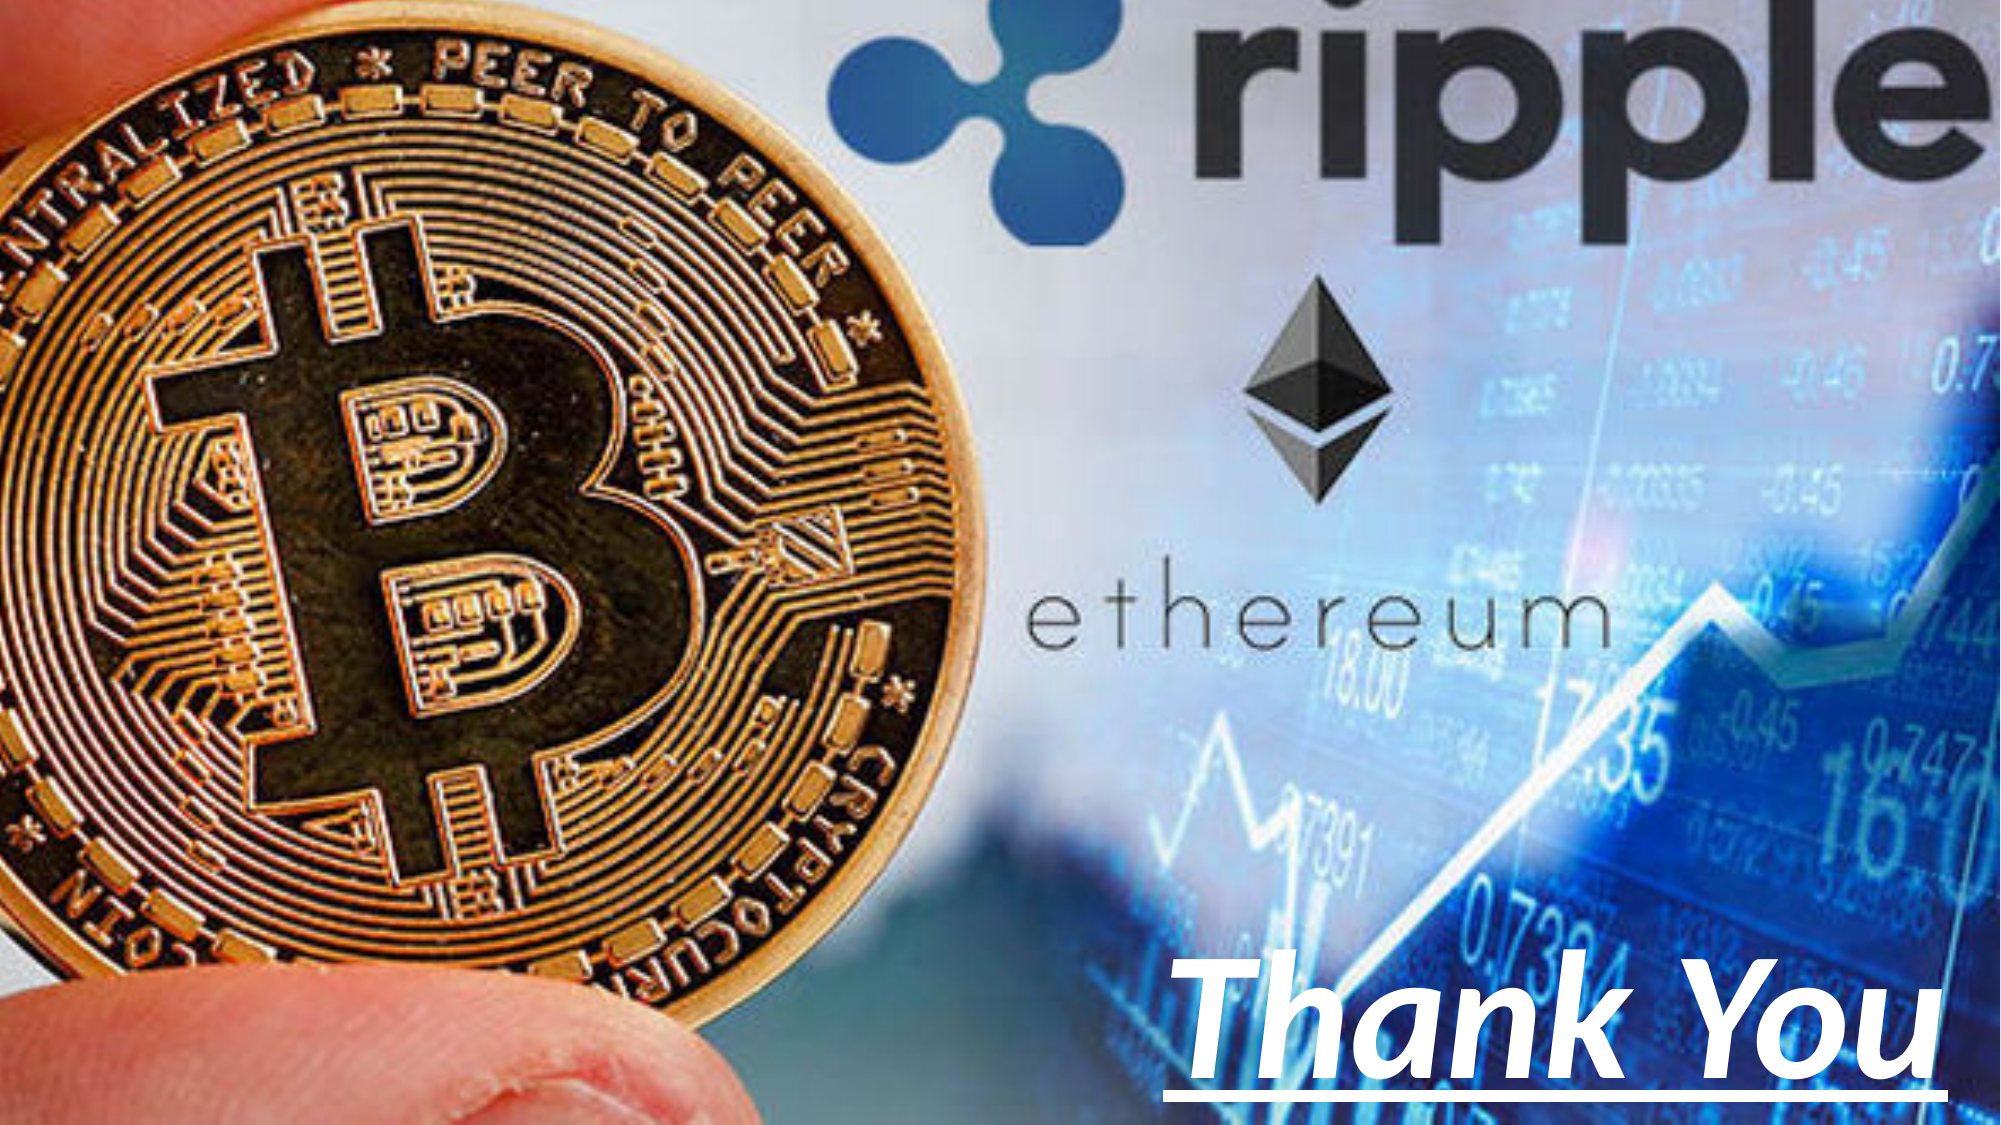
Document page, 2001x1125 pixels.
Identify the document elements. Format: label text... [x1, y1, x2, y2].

text_box Thank You [1148, 887, 2000, 1123]
picture [0, 0, 2001, 1125]
